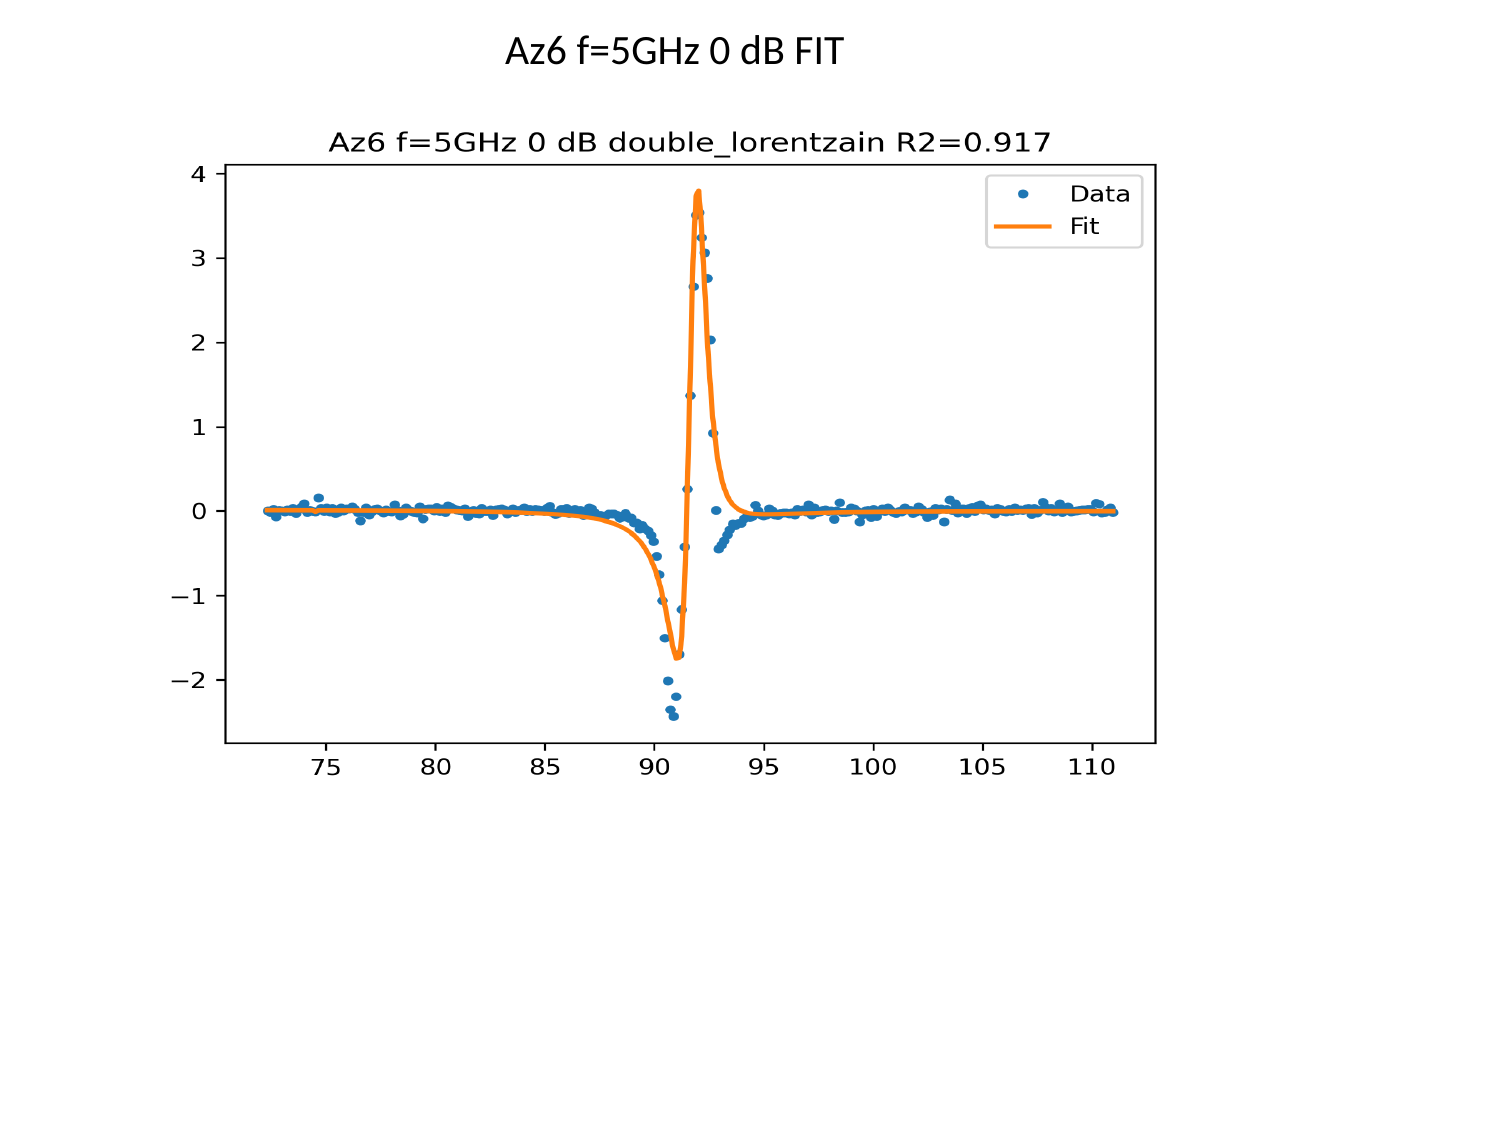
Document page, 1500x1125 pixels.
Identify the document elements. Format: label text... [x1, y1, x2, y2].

picture [74, 74, 1276, 826]
text_box Az6 f=5GHz 0 dB FIT [490, 15, 860, 73]
